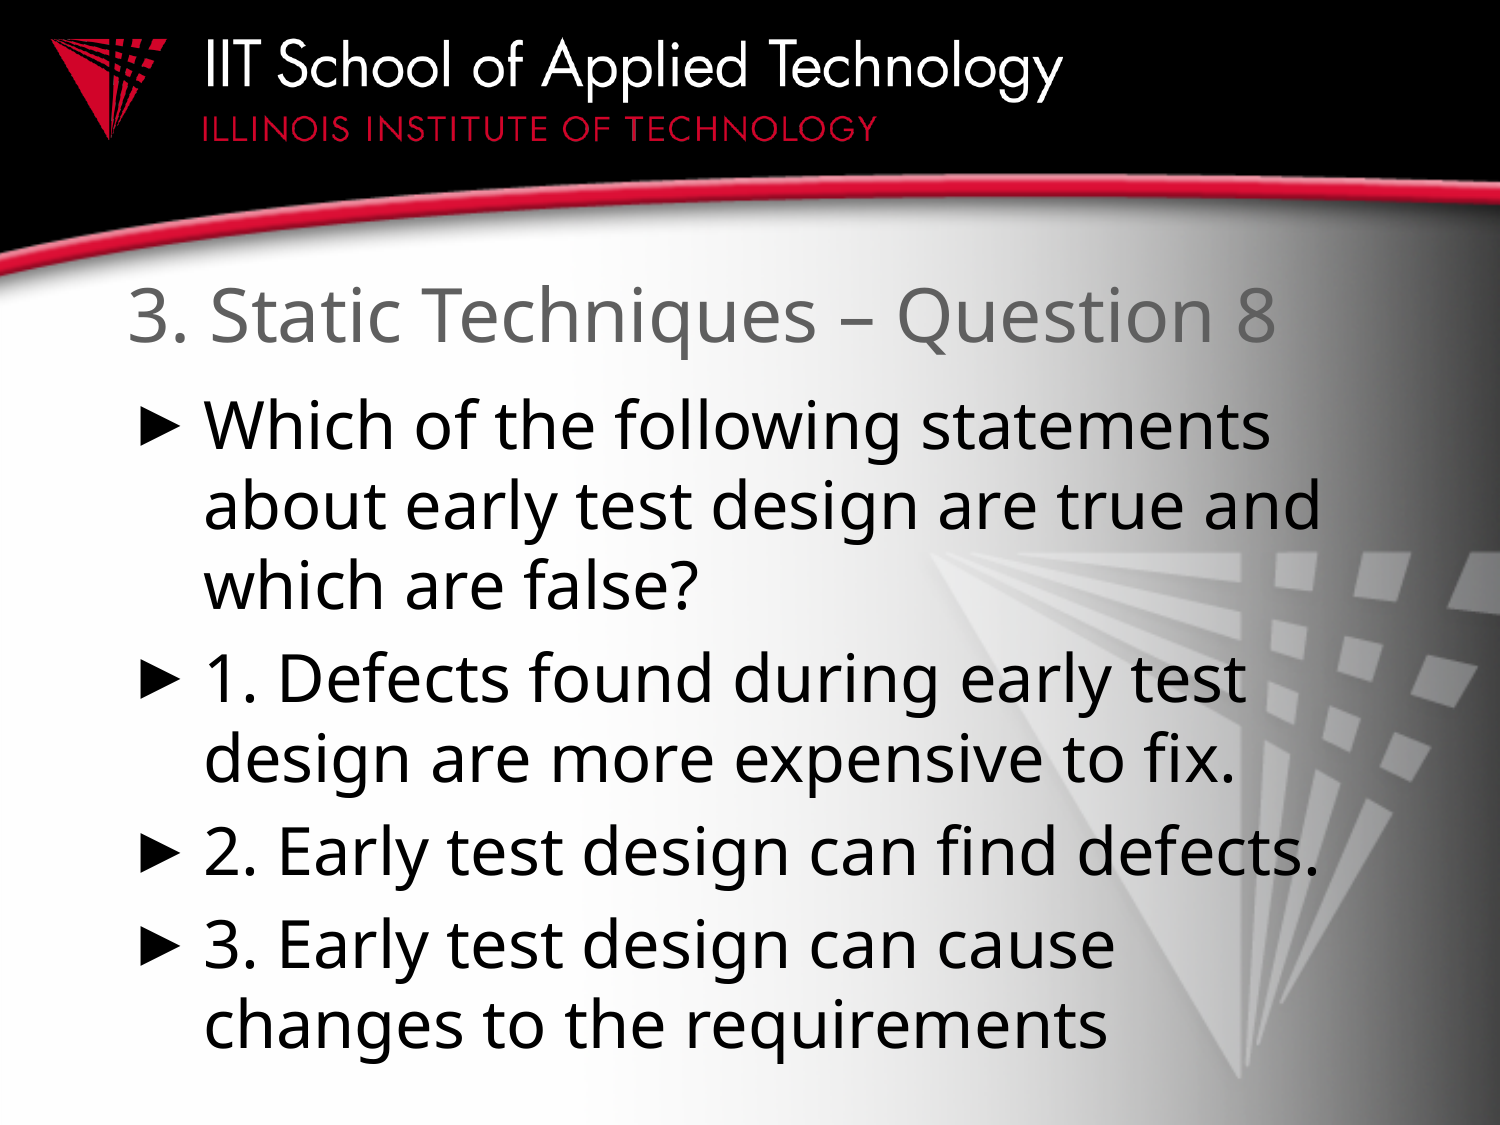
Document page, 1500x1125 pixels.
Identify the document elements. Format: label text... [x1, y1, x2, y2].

list Which of the following statements about early test design are true and which are false? 1. Defects found during early test design are more expensive to fix. 2. Early test design can find defects. 3. Early test design can cause changes to the requirements [112, 374, 1388, 1088]
title 3. Static Techniques – Question 8 [112, 249, 1388, 374]
picture [0, 0, 1500, 1125]
